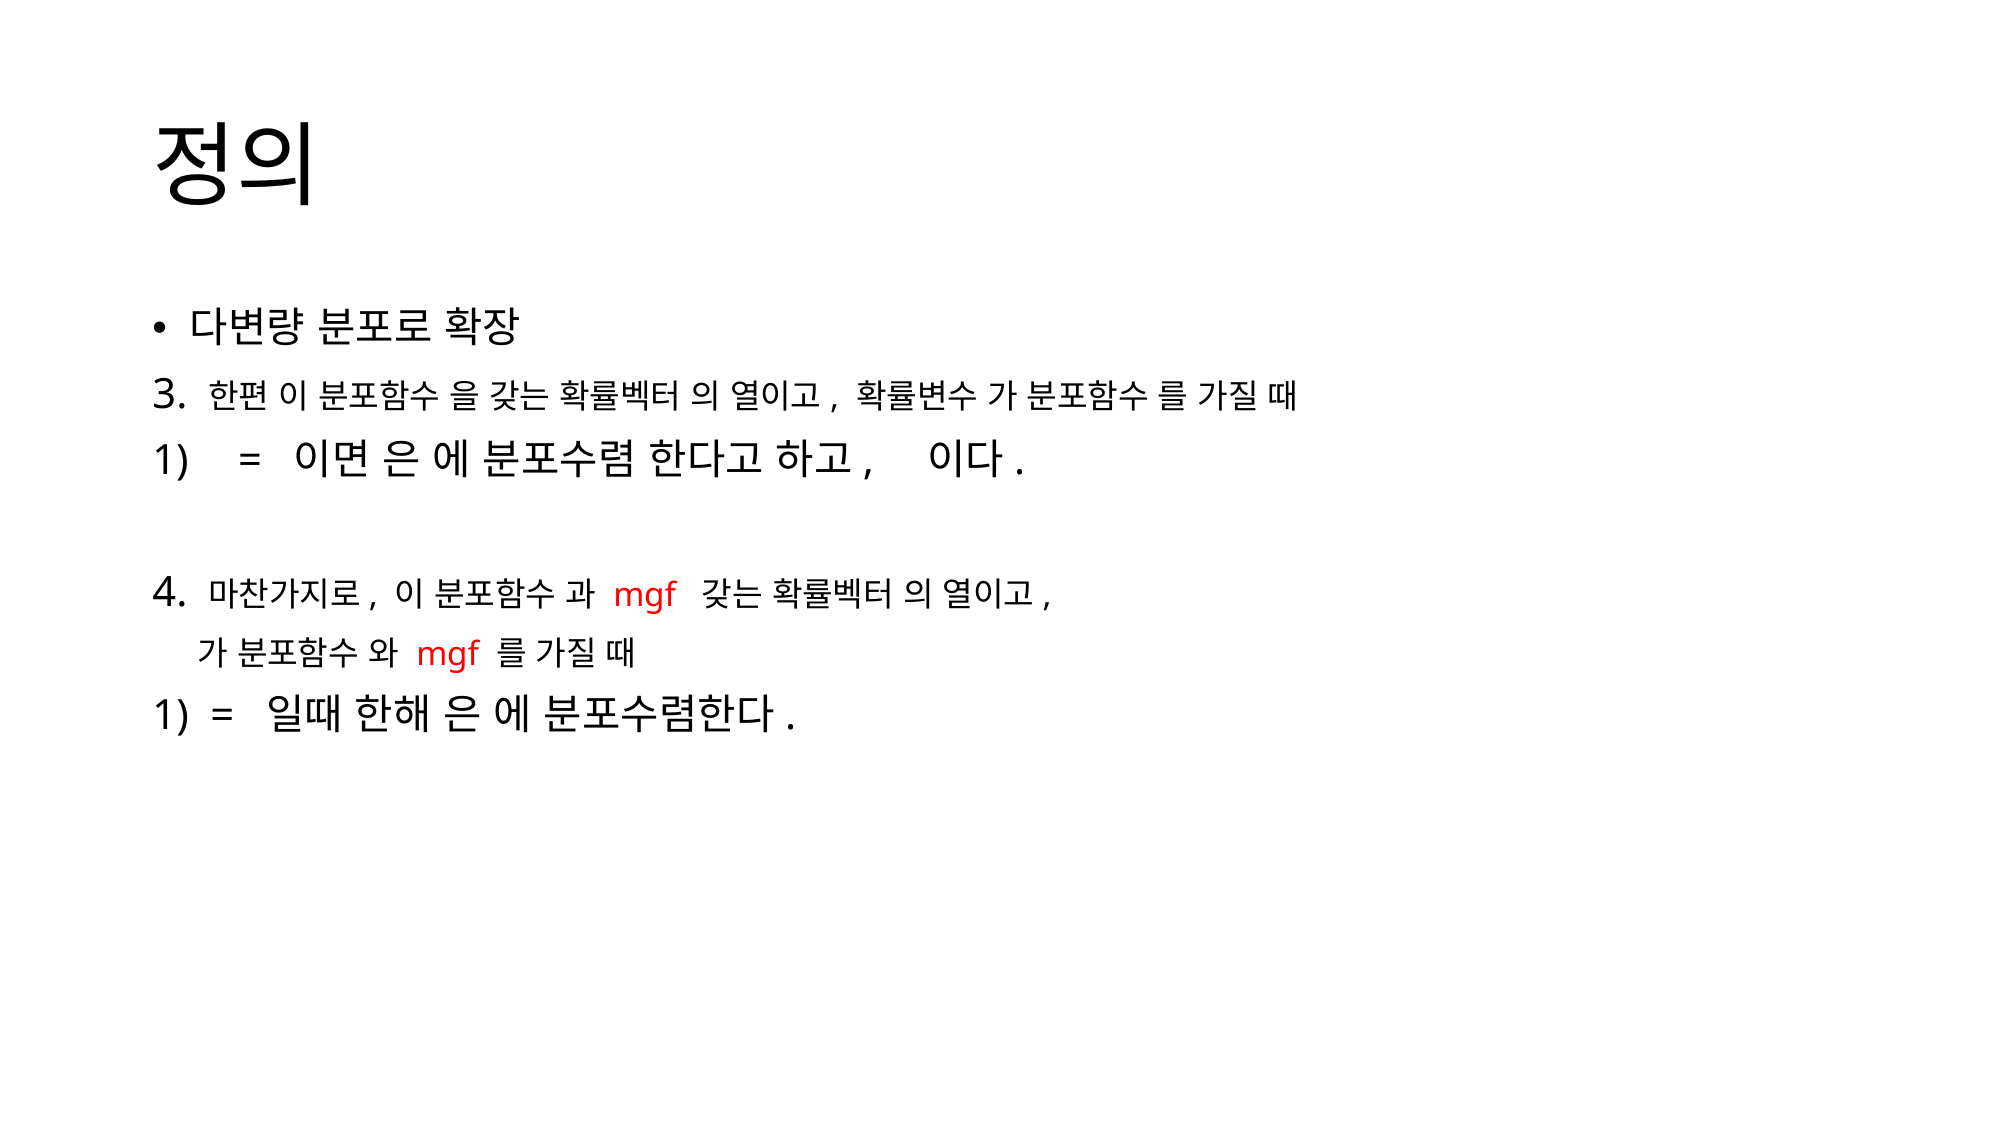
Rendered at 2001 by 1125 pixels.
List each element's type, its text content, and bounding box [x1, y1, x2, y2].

title 정의 [137, 59, 1863, 278]
